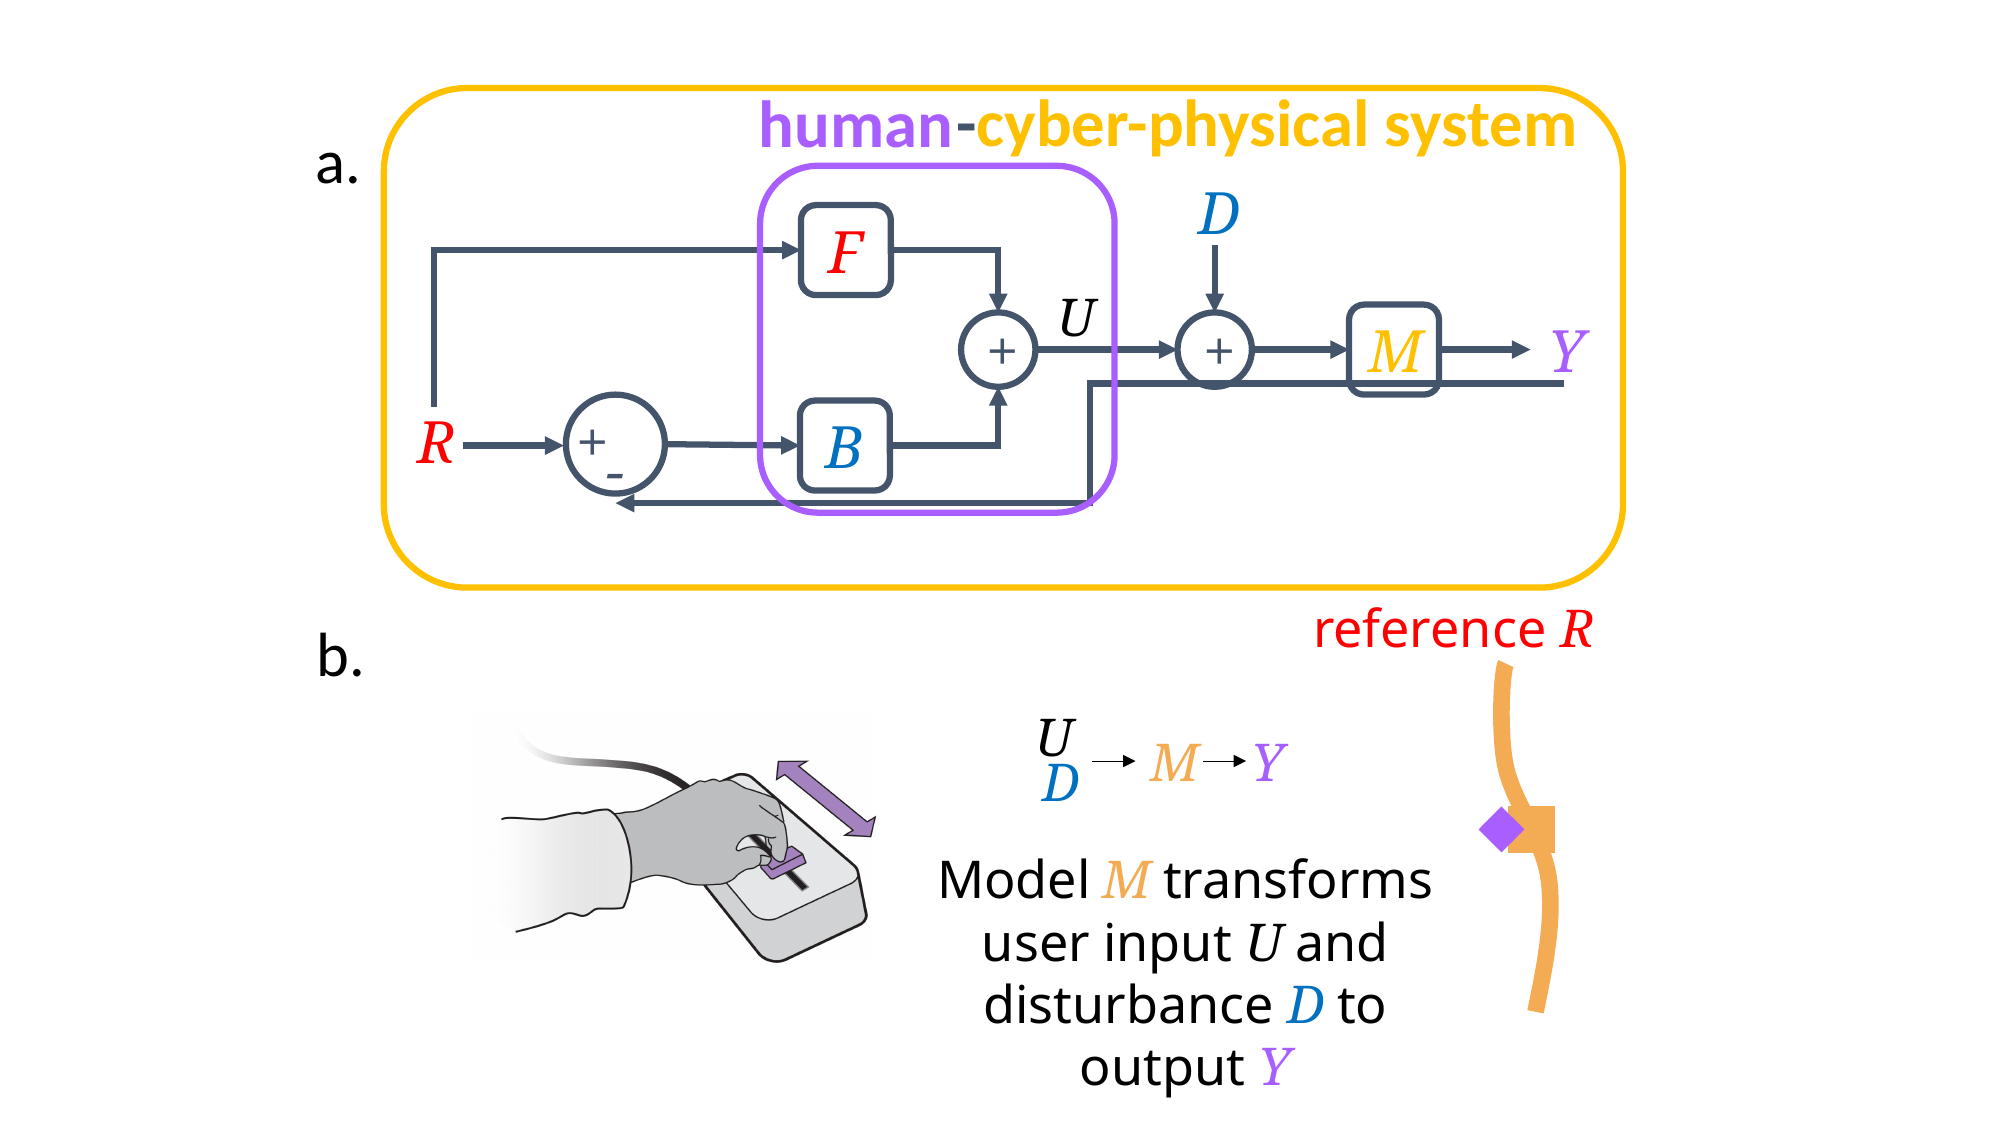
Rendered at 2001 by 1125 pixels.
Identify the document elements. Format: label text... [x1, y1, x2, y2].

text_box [383, 72, 1623, 588]
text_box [990, 697, 1380, 821]
text_box b. [301, 606, 432, 697]
picture [467, 714, 877, 965]
text_box a. [300, 114, 383, 204]
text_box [1486, 663, 1554, 1012]
text_box reference R [1298, 588, 1610, 665]
text_box Model M transforms user input U and disturbance D to output Y [887, 838, 1484, 1104]
